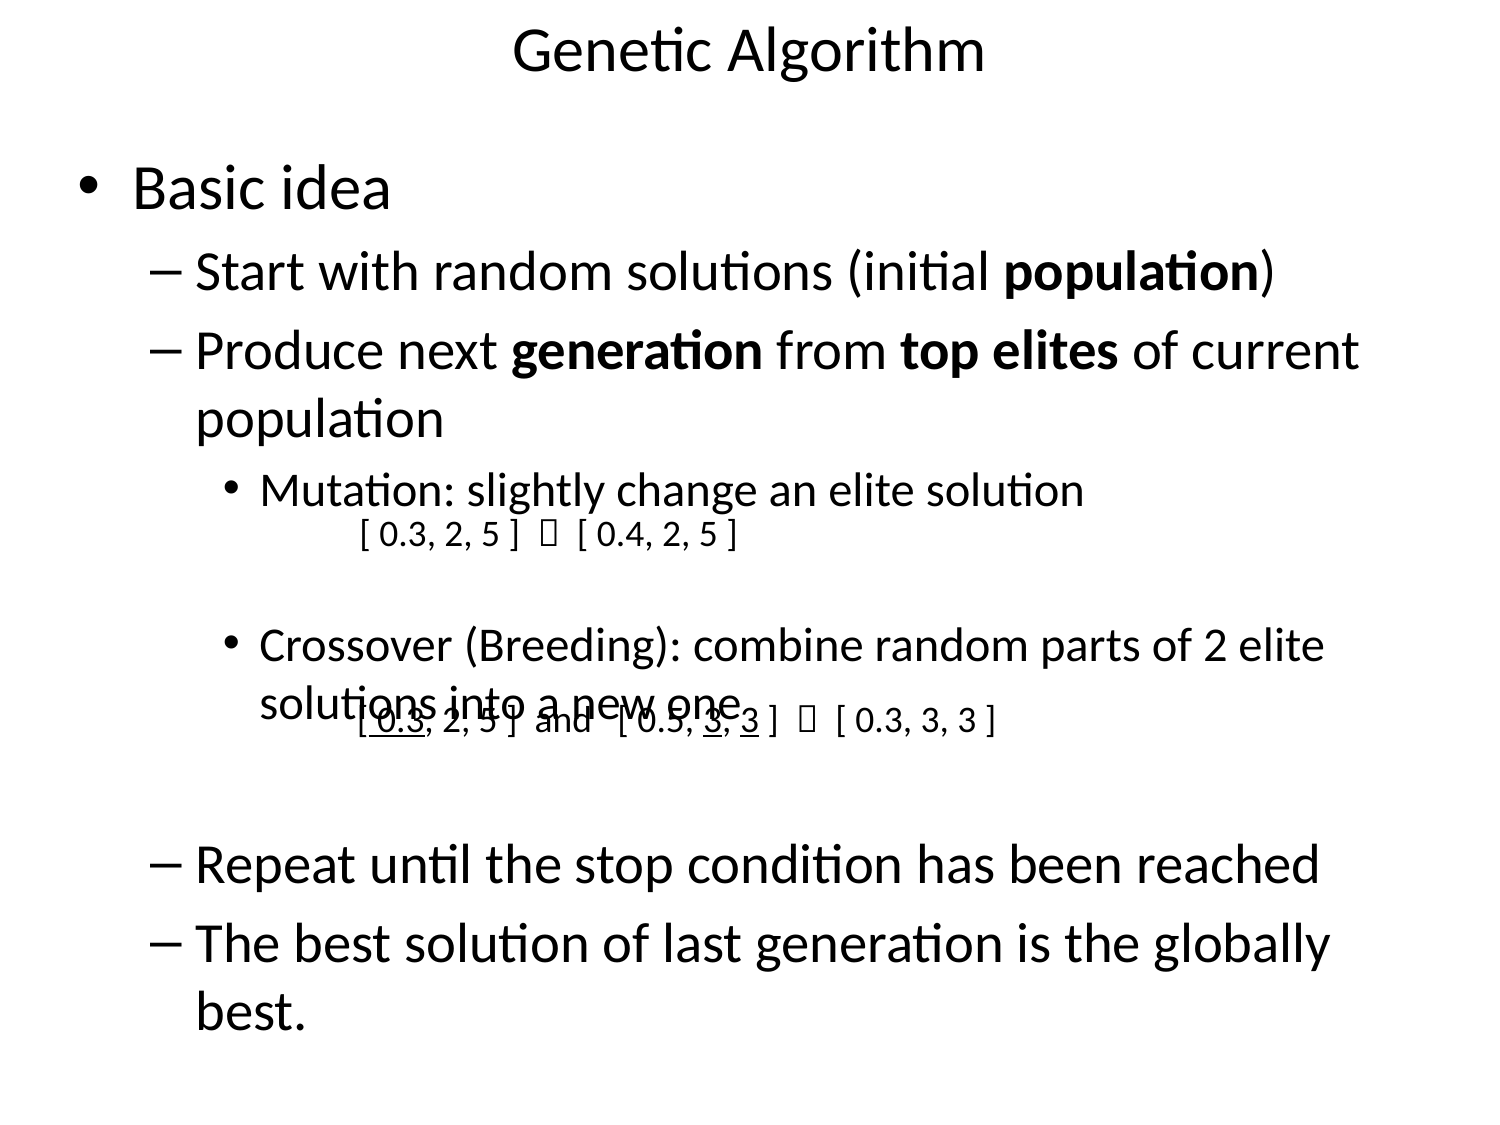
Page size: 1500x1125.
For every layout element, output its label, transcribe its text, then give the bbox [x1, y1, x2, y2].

title Genetic Algorithm [75, 0, 1425, 93]
text_box [ 0.3, 2, 5 ] and [ 0.5, 3, 3 ]  [ 0.3, 3, 3 ] [342, 687, 1012, 748]
text_box [ 0.3, 2, 5 ]  [ 0.4, 2, 5 ] [344, 501, 753, 562]
list Basic idea Start with random solutions (initial population) Produce next generation from top elites of current population Mutation: slightly change an elite solution Crossover (Breeding): combine random parts of 2 elite solutions into a new one Repeat until the stop condition has been reached The best solution of last generation is the globally best. [62, 137, 1413, 1050]
